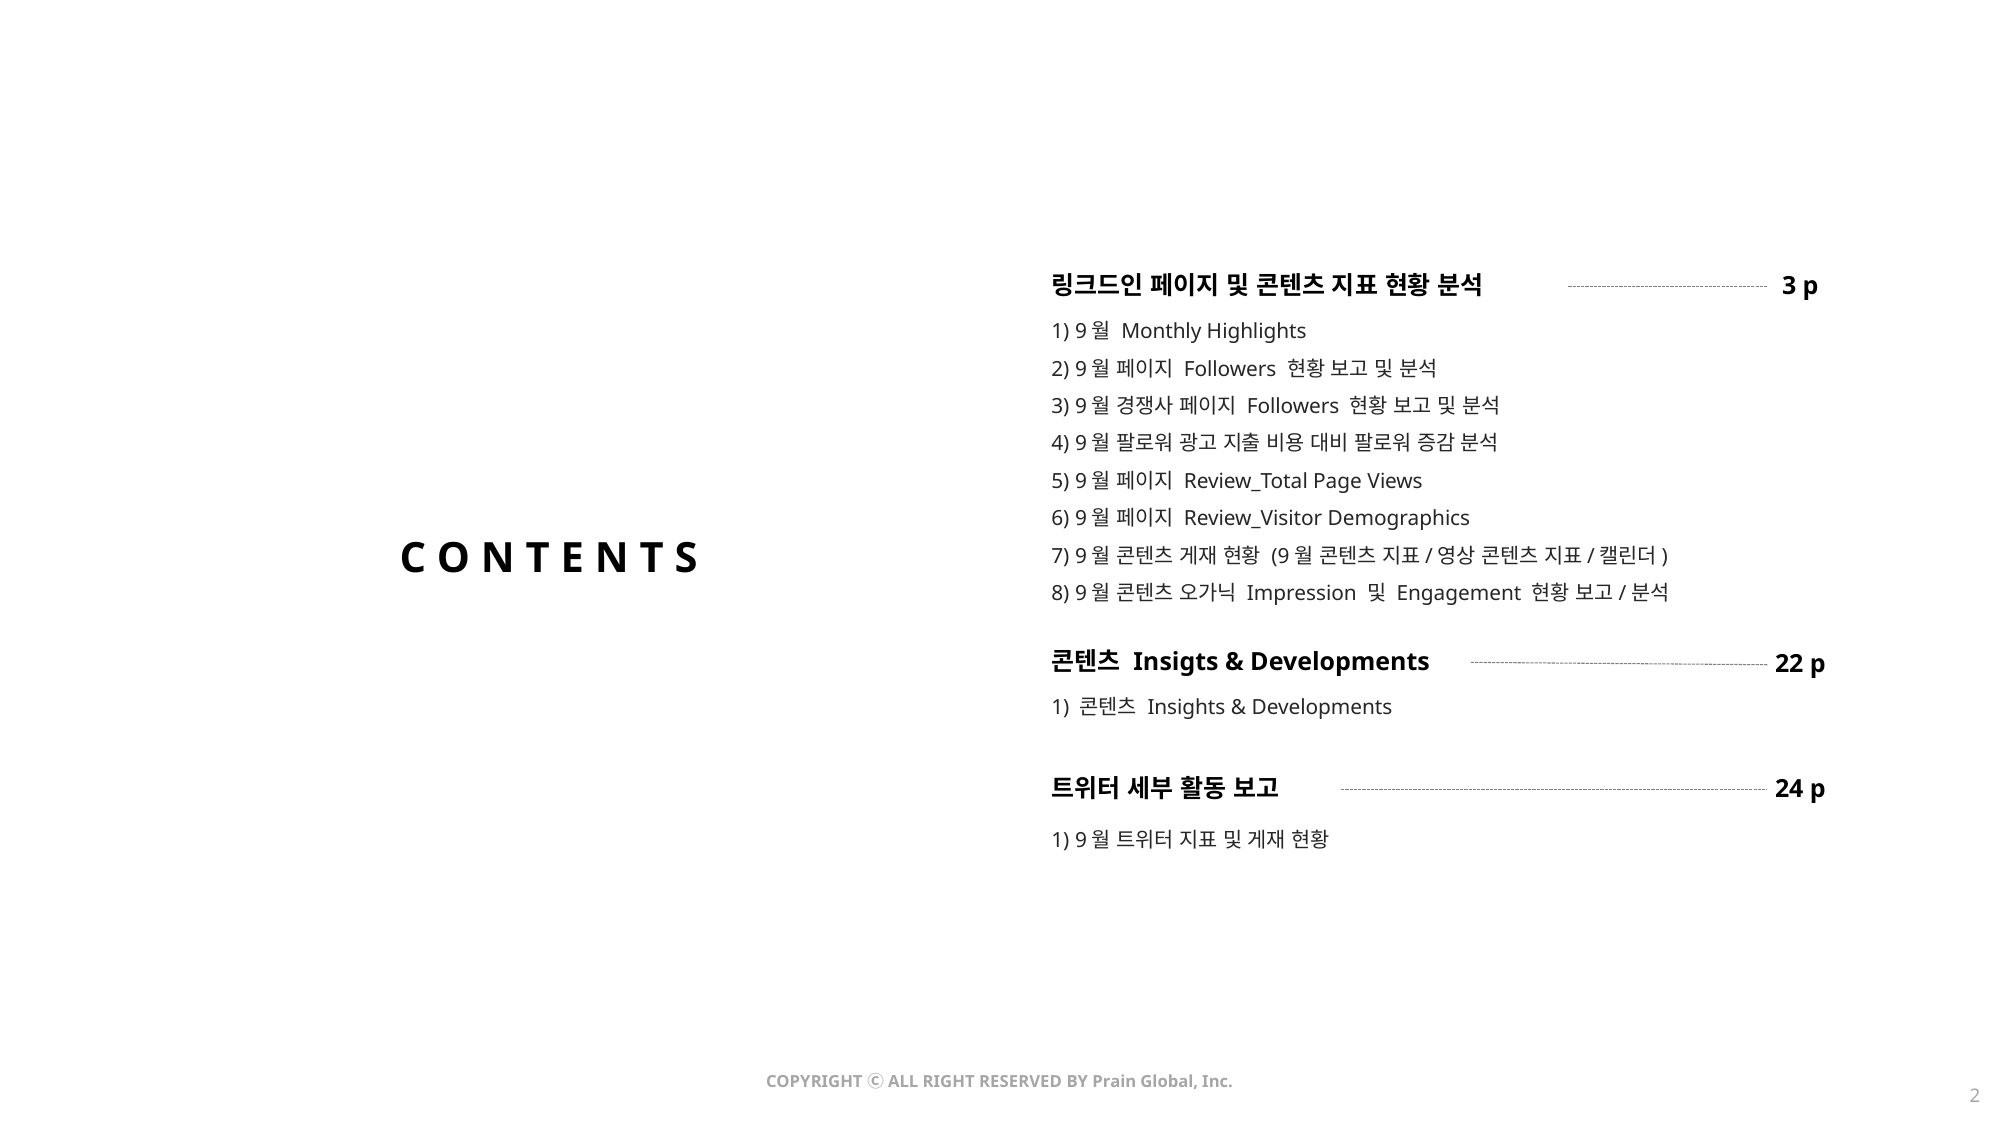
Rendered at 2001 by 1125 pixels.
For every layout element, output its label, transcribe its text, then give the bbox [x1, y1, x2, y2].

text_box C O N T E N T S [382, 529, 715, 588]
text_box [1051, 263, 1834, 891]
